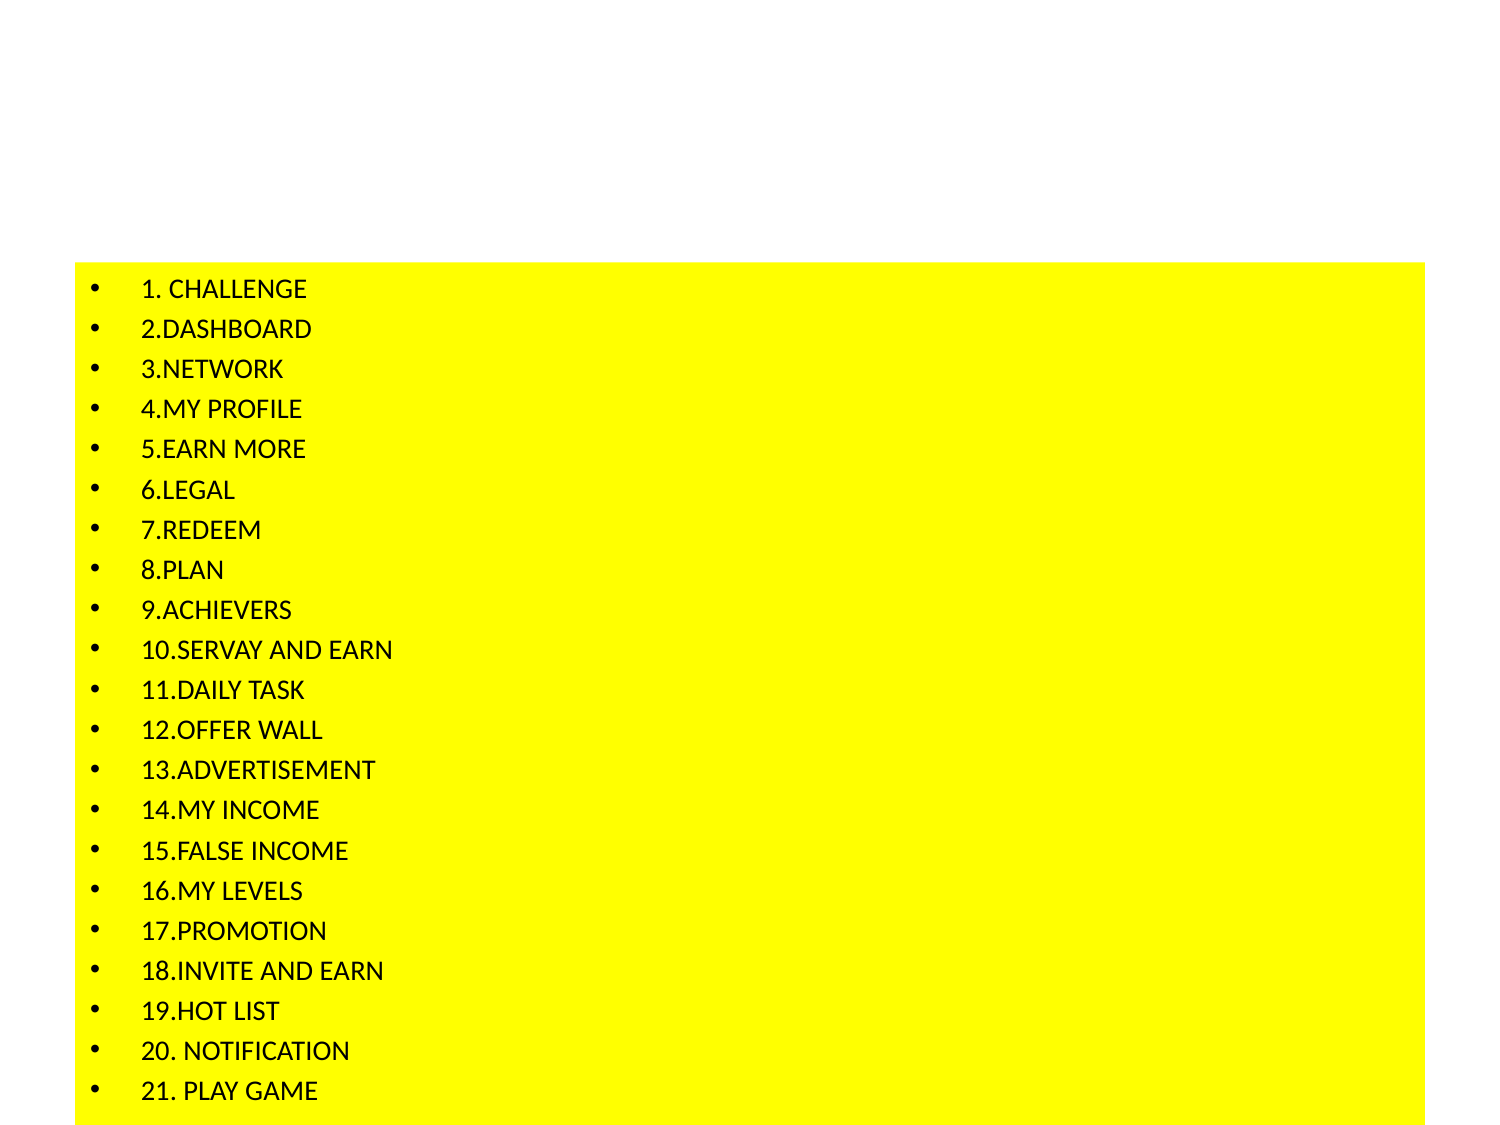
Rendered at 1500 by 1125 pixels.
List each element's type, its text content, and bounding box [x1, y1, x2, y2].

list 1. CHALLENGE 2.DASHBOARD 3.NETWORK 4.MY PROFILE 5.EARN MORE 6.LEGAL 7.REDEEM 8.PLAN 9.ACHIEVERS 10.SERVAY AND EARN 11.DAILY TASK 12.OFFER WALL 13.ADVERTISEMENT 14.MY INCOME 15.FALSE INCOME 16.MY LEVELS 17.PROMOTION 18.INVITE AND EARN 19.HOT LIST 20. NOTIFICATION 21. PLAY GAME [75, 262, 1425, 1125]
